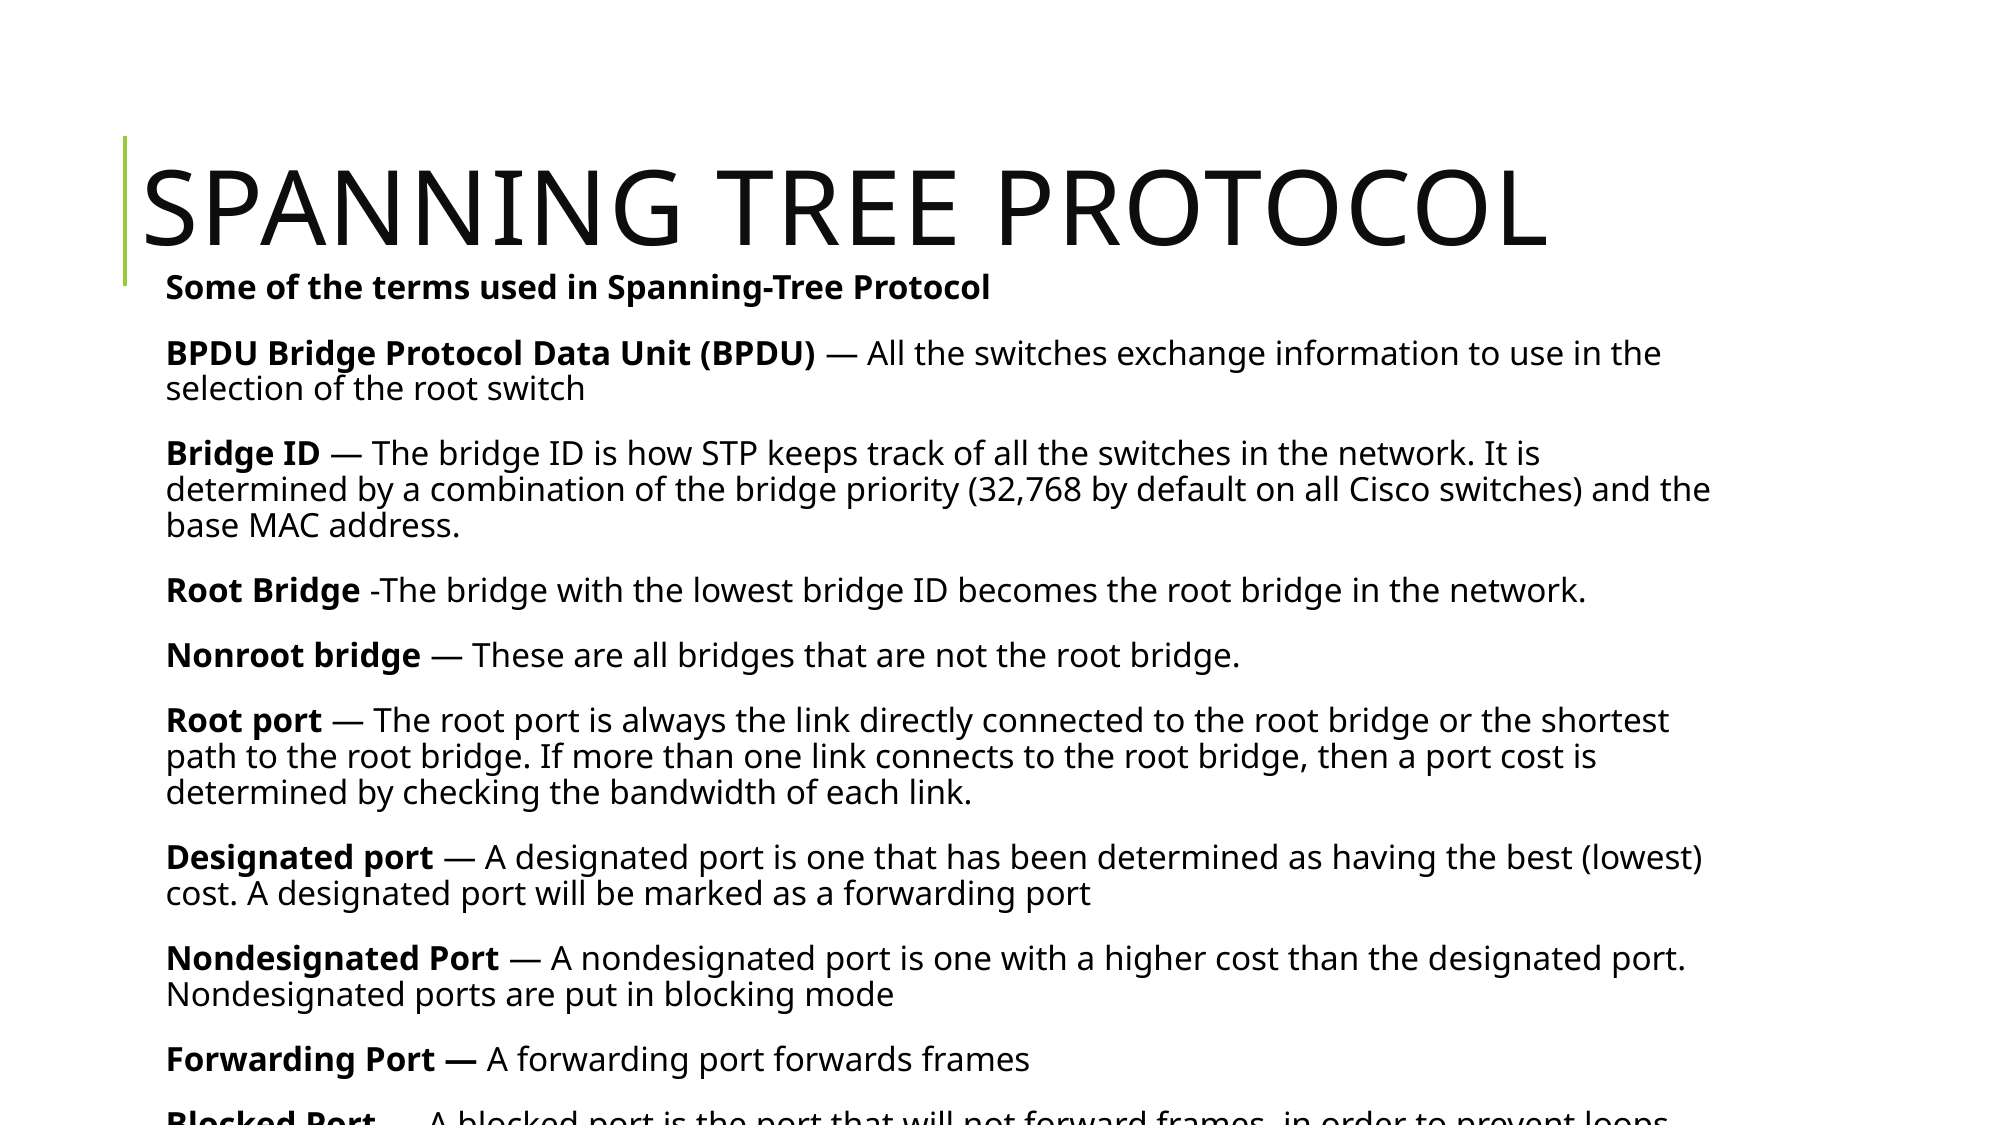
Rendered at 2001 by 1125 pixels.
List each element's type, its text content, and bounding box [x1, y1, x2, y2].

list Some of the terms used in Spanning-Tree Protocol BPDU Bridge Protocol Data Unit (BPDU) — All the switches exchange information to use in the selection of the root switch Bridge ID — The bridge ID is how STP keeps track of all the switches in the network. It is determined by a combination of the bridge priority (32,768 by default on all Cisco switches) and the base MAC address. Root Bridge -The bridge with the lowest bridge ID becomes the root bridge in the network. Nonroot bridge — These are all bridges that are not the root bridge. Root port — The root port is always the link directly connected to the root bridge or the shortest path to the root bridge. If more than one link connects to the root bridge, then a port cost is determined by checking the bandwidth of each link. Designated port — A designated port is one that has been determined as having the best (lowest) cost. A designated port will be marked as a forwarding port Nondesignated Port — A nondesignated port is one with a higher cost than the designated port. Nondesignated ports are put in blocking mode Forwarding Port — A forwarding port forwards frames Blocked Port — A blocked port is the port that will not forward frames, in order to prevent loops [143, 263, 1738, 924]
title Spanning Tree Protocol [126, 92, 1721, 339]
